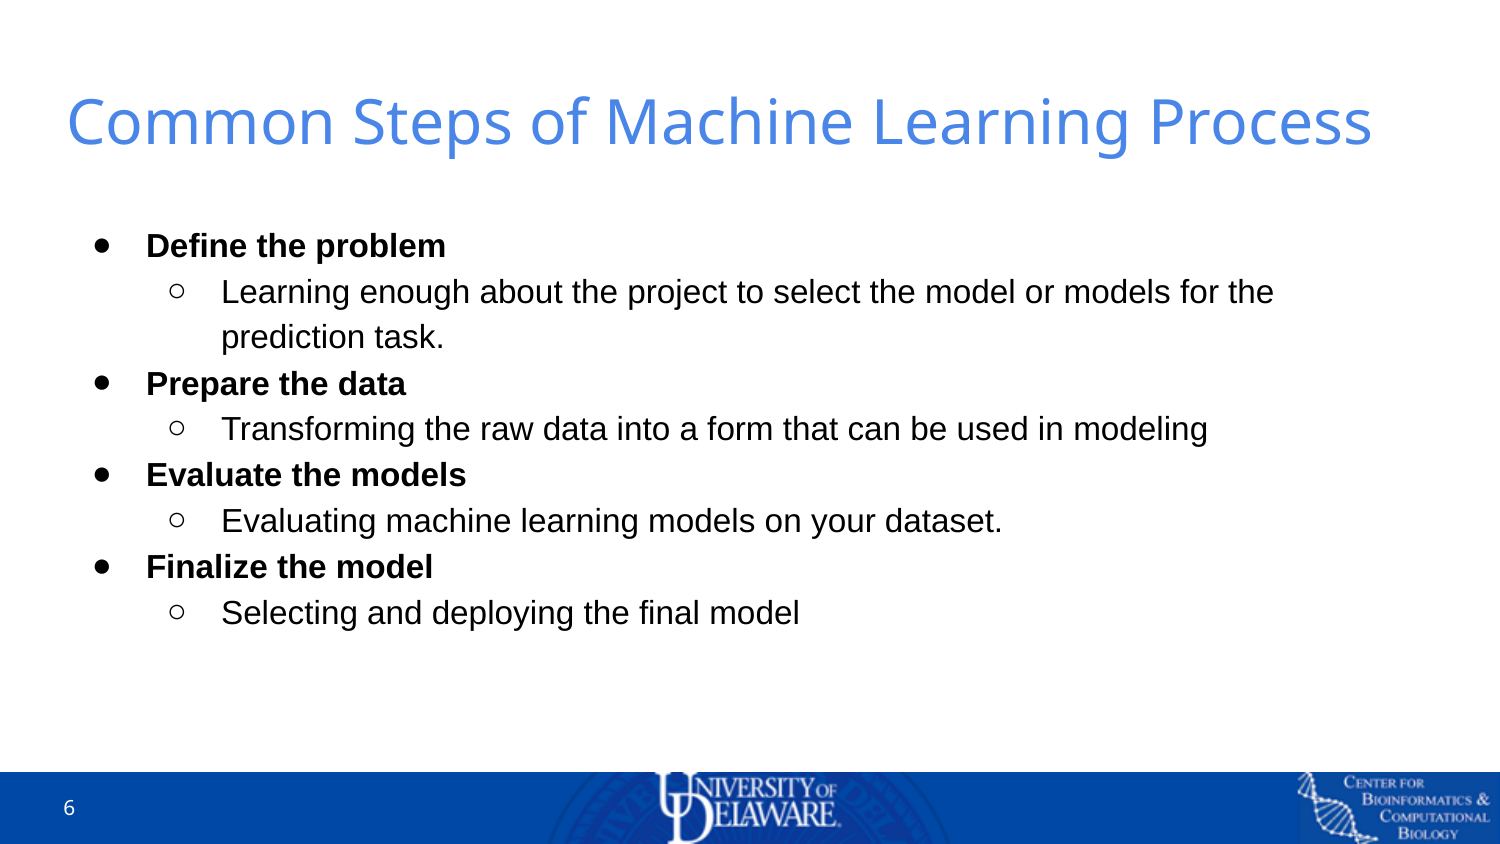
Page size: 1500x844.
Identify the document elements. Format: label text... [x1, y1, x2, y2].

text_box Define the problem Learning enough about the project to select the model or models for the prediction task. Prepare the data Transforming the raw data into a form that can be used in modeling Evaluate the models Evaluating machine learning models on your dataset. Finalize the model Selecting and deploying the final model [56, 202, 1444, 646]
picture [0, 772, 1500, 844]
title Common Steps of Machine Learning Process [51, 67, 1449, 167]
